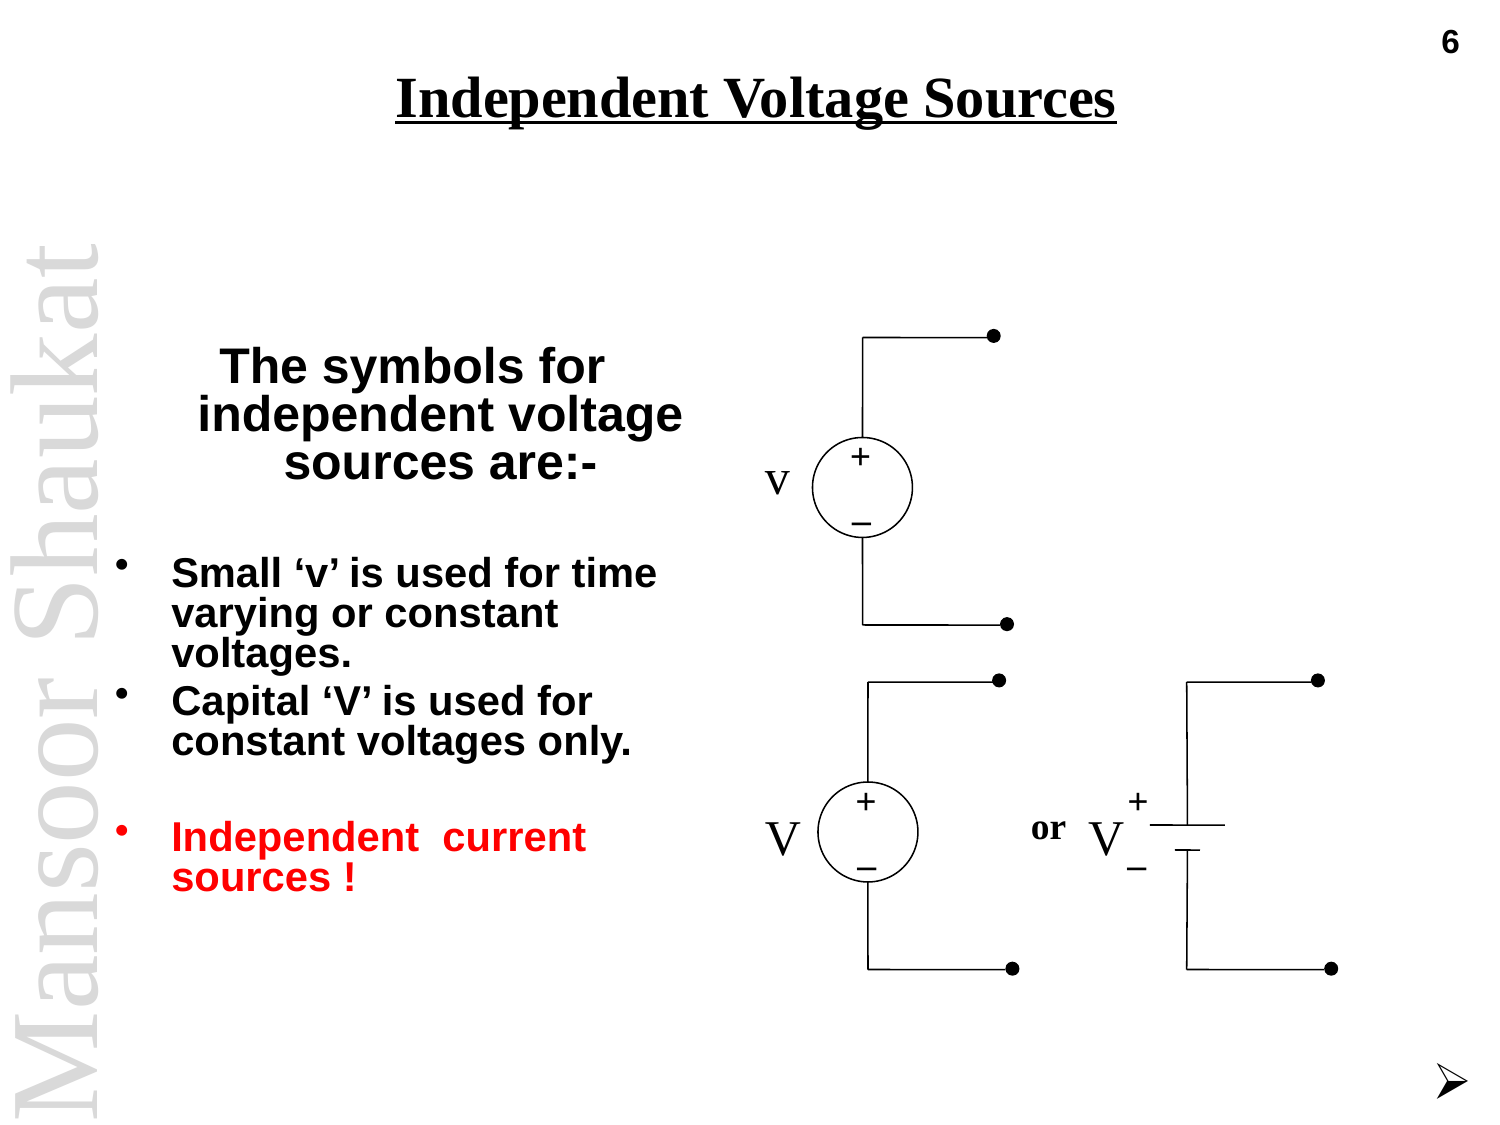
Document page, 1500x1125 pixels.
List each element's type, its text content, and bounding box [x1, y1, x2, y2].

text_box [749, 329, 1338, 976]
list The symbols for independent voltage sources are:- Small ‘v’ is used for time varying or constant voltages. Capital ‘V’ is used for constant voltages only. Independent current sources ! [99, 337, 726, 938]
slide_number 6 [1162, 12, 1476, 88]
text_box [1417, 1049, 1500, 1125]
title Independent Voltage Sources [299, 62, 1213, 126]
